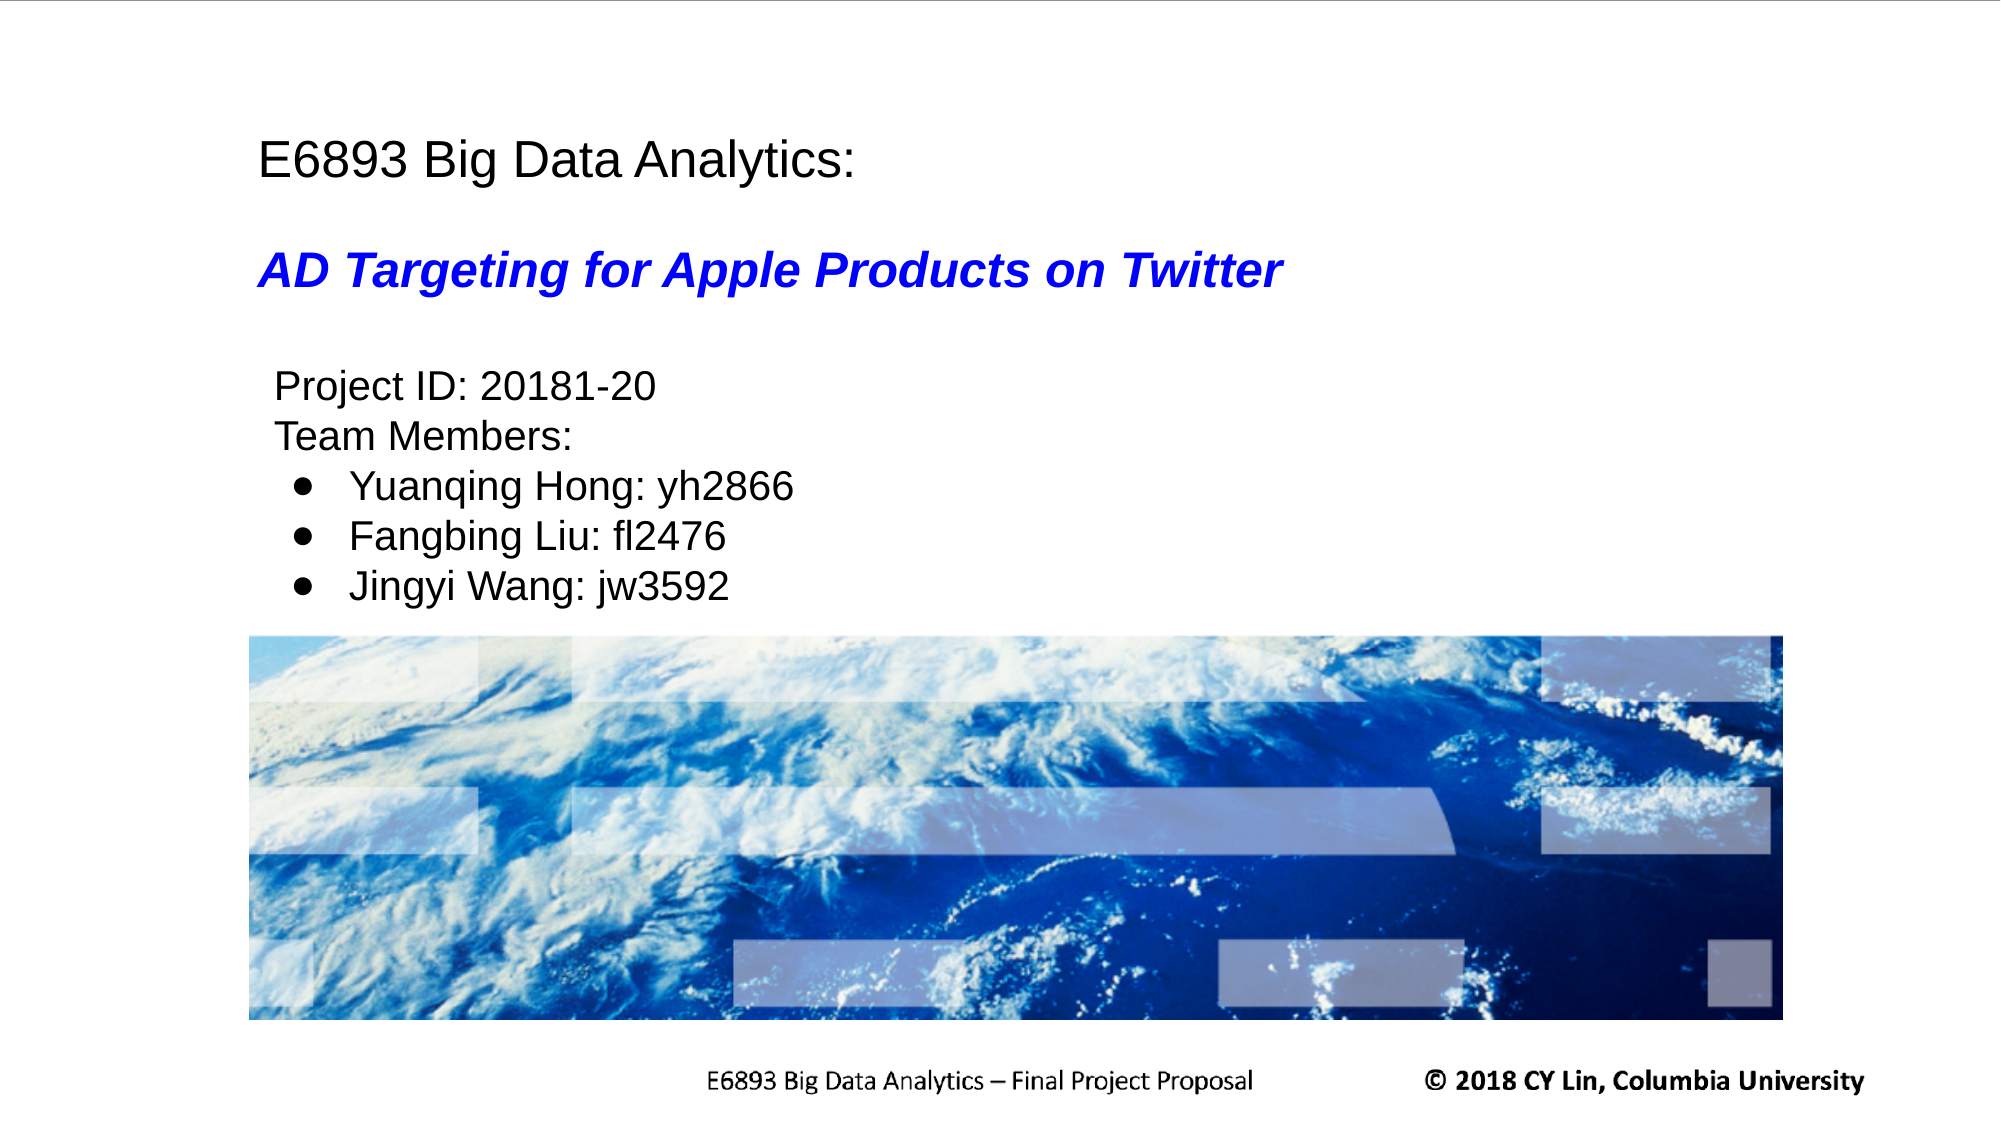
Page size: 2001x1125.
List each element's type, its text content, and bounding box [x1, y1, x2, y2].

text_box Project ID: 20181-20 Team Members: Yuanqing Hong: yh2866 Fangbing Liu: fl2476 Jingyi Wang: jw3592 [266, 351, 1277, 626]
title E6893 Big Data Analytics: AD Targeting for Apple Products on Twitter [249, 63, 1616, 307]
picture [0, 0, 2001, 1125]
